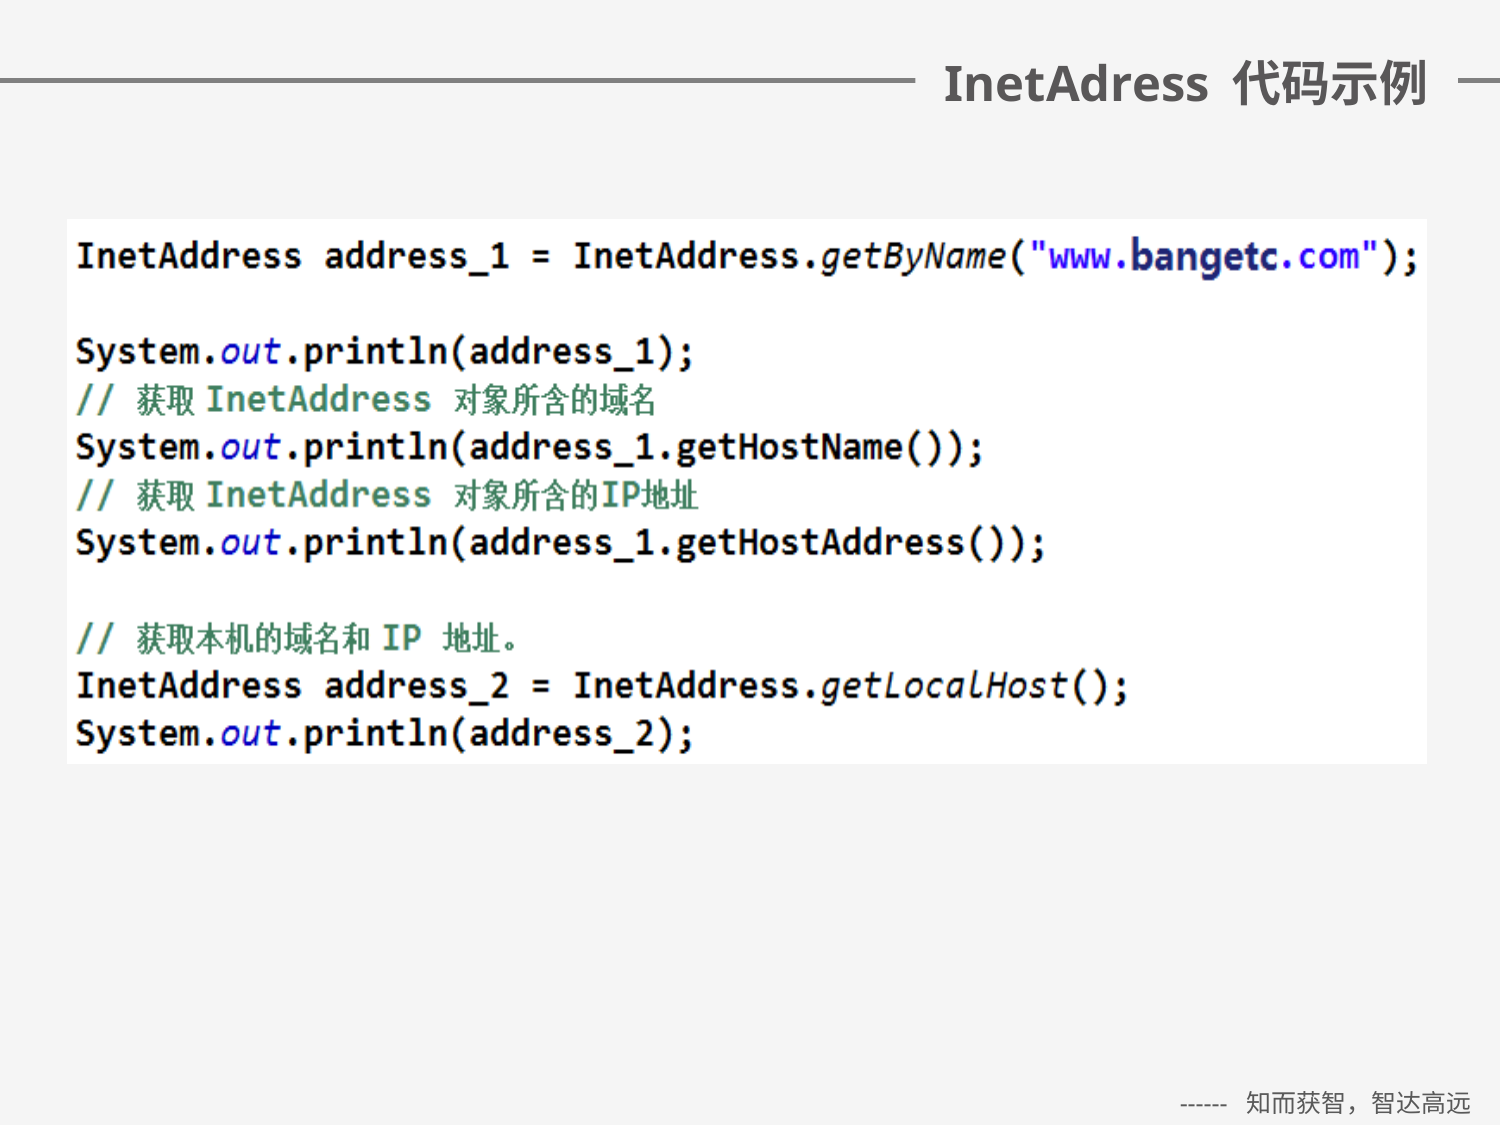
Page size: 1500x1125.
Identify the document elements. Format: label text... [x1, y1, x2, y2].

picture [67, 219, 1427, 764]
title InetAdress 代码示例 [915, 39, 1458, 125]
